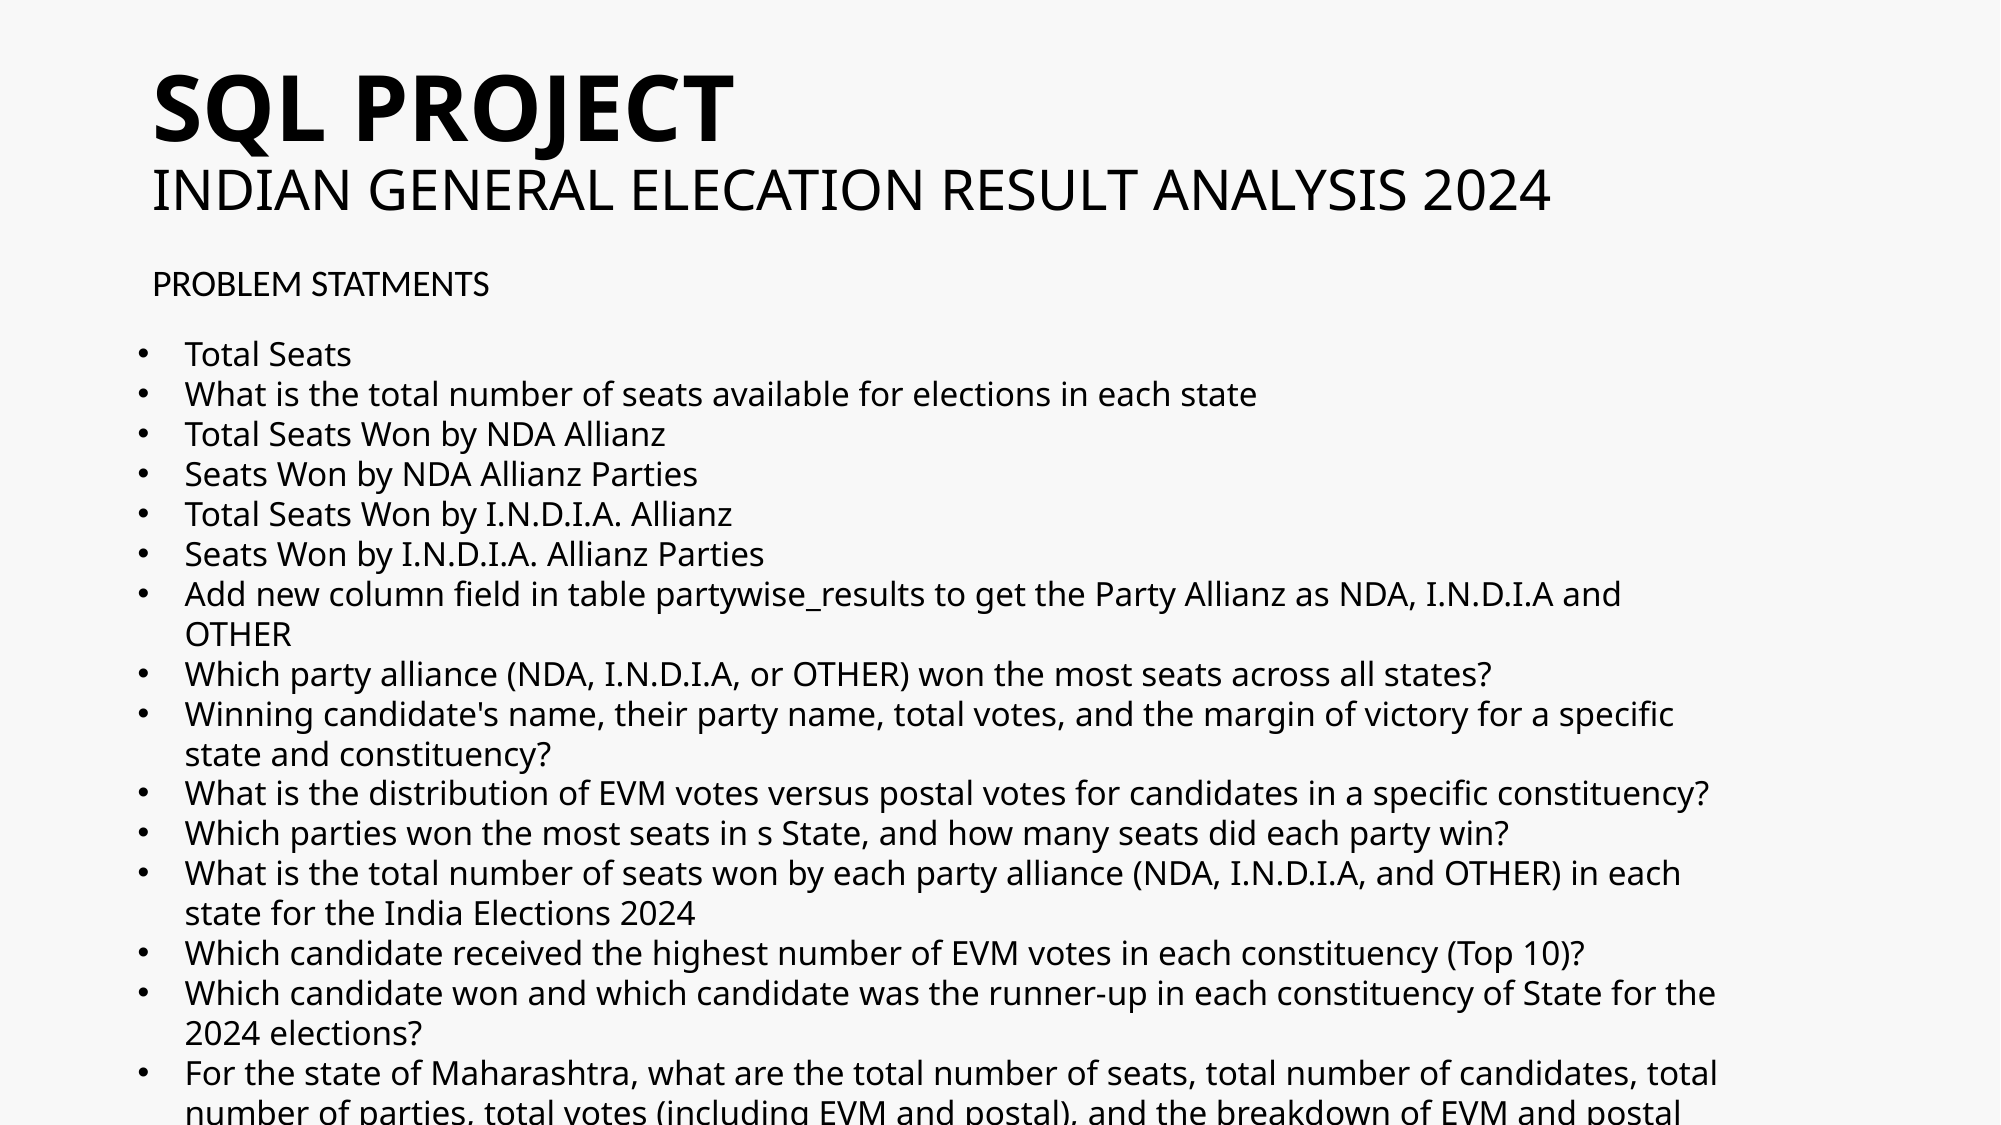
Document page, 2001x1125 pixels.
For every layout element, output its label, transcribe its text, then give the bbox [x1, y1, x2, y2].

text_box Total Seats What is the total number of seats available for elections in each state Total Seats Won by NDA Allianz Seats Won by NDA Allianz Parties Total Seats Won by I.N.D.I.A. Allianz Seats Won by I.N.D.I.A. Allianz Parties Add new column field in table partywise_results to get the Party Allianz as NDA, I.N.D.I.A and OTHER Which party alliance (NDA, I.N.D.I.A, or OTHER) won the most seats across all states? Winning candidate's name, their party name, total votes, and the margin of victory for a specific state and constituency? What is the distribution of EVM votes versus postal votes for candidates in a specific constituency? Which parties won the most seats in s State, and how many seats did each party win? What is the total number of seats won by each party alliance (NDA, I.N.D.I.A, and OTHER) in each state for the India Elections 2024 Which candidate received the highest number of EVM votes in each constituency (Top 10)? Which candidate won and which candidate was the runner-up in each constituency of State for the 2024 elections? For the state of Maharashtra, what are the total number of seats, total number of candidates, total number of parties, total votes (including EVM and postal), and the breakdown of EVM and postal votes? [122, 326, 1741, 1125]
title SQL PROJECT INDIAN GENERAL ELECATION RESULT ANALYSIS 2024 [137, 33, 1863, 252]
text_box PROBLEM STATMENTS [137, 251, 932, 311]
